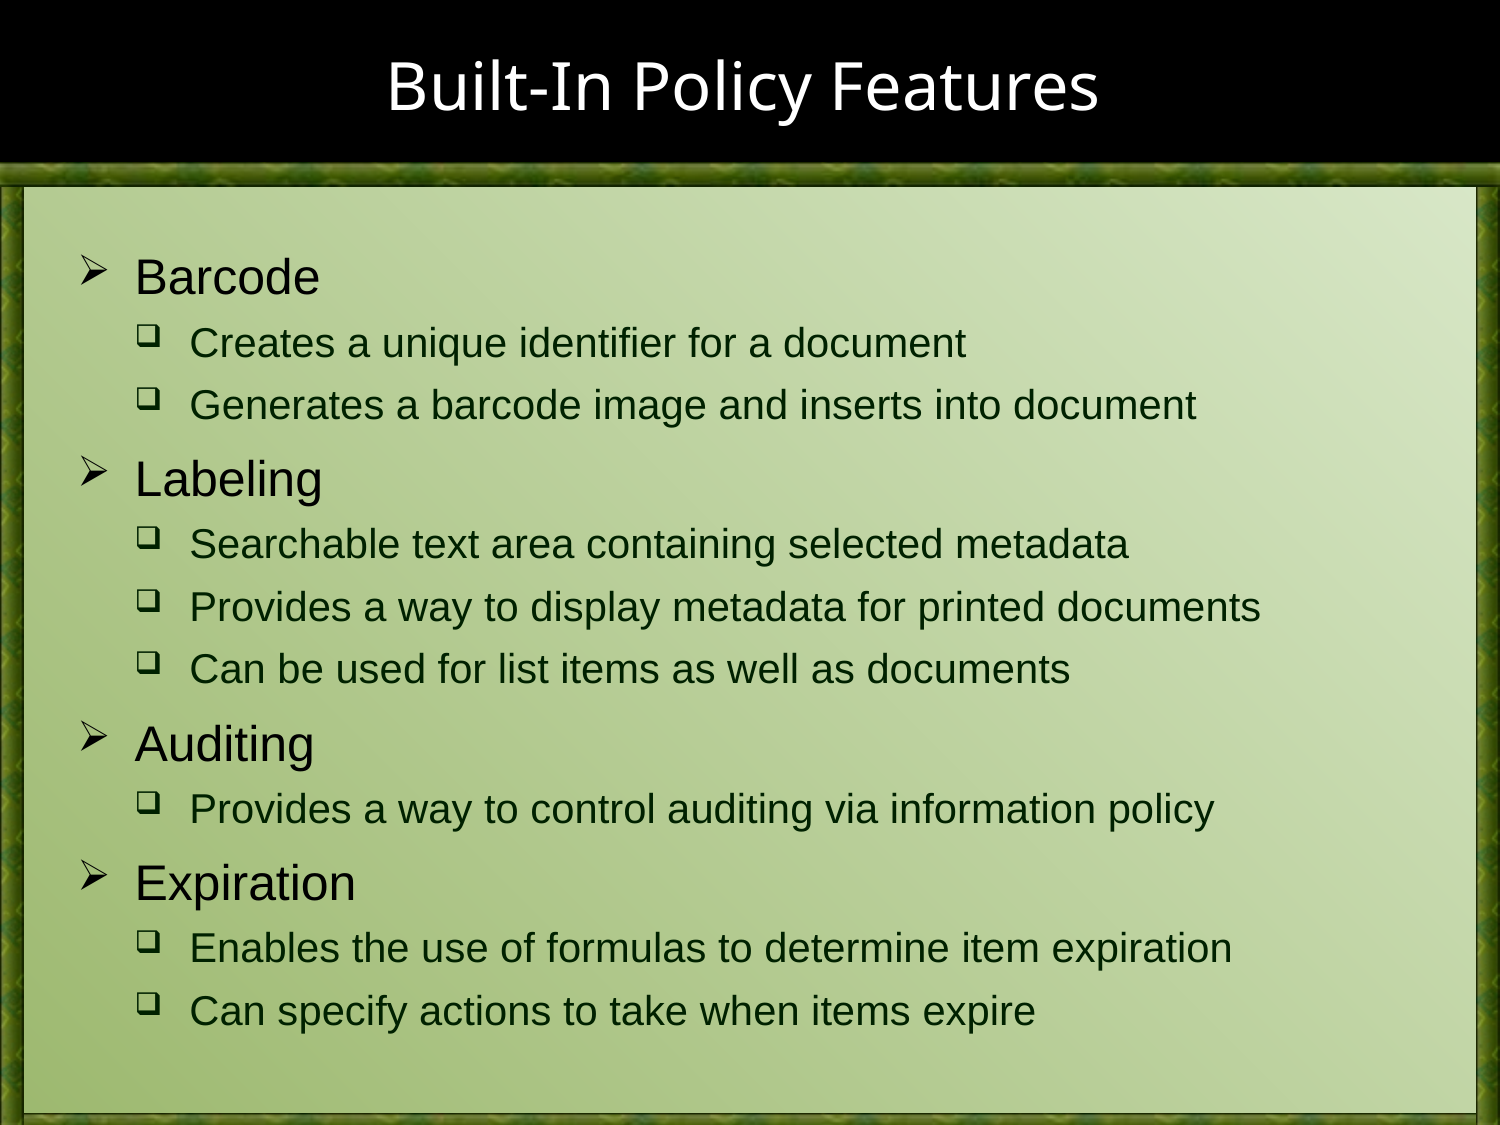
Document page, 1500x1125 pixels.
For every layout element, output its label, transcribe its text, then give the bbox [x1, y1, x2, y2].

list Barcode Creates a unique identifier for a document Generates a barcode image and inserts into document Labeling Searchable text area containing selected metadata Provides a way to display metadata for printed documents Can be used for list items as well as documents Auditing Provides a way to control auditing via information policy Expiration Enables the use of formulas to determine item expiration Can specify actions to take when items expire [62, 237, 1438, 1088]
picture [0, 162, 1500, 1125]
title Built-In Policy Features [24, 24, 1463, 143]
